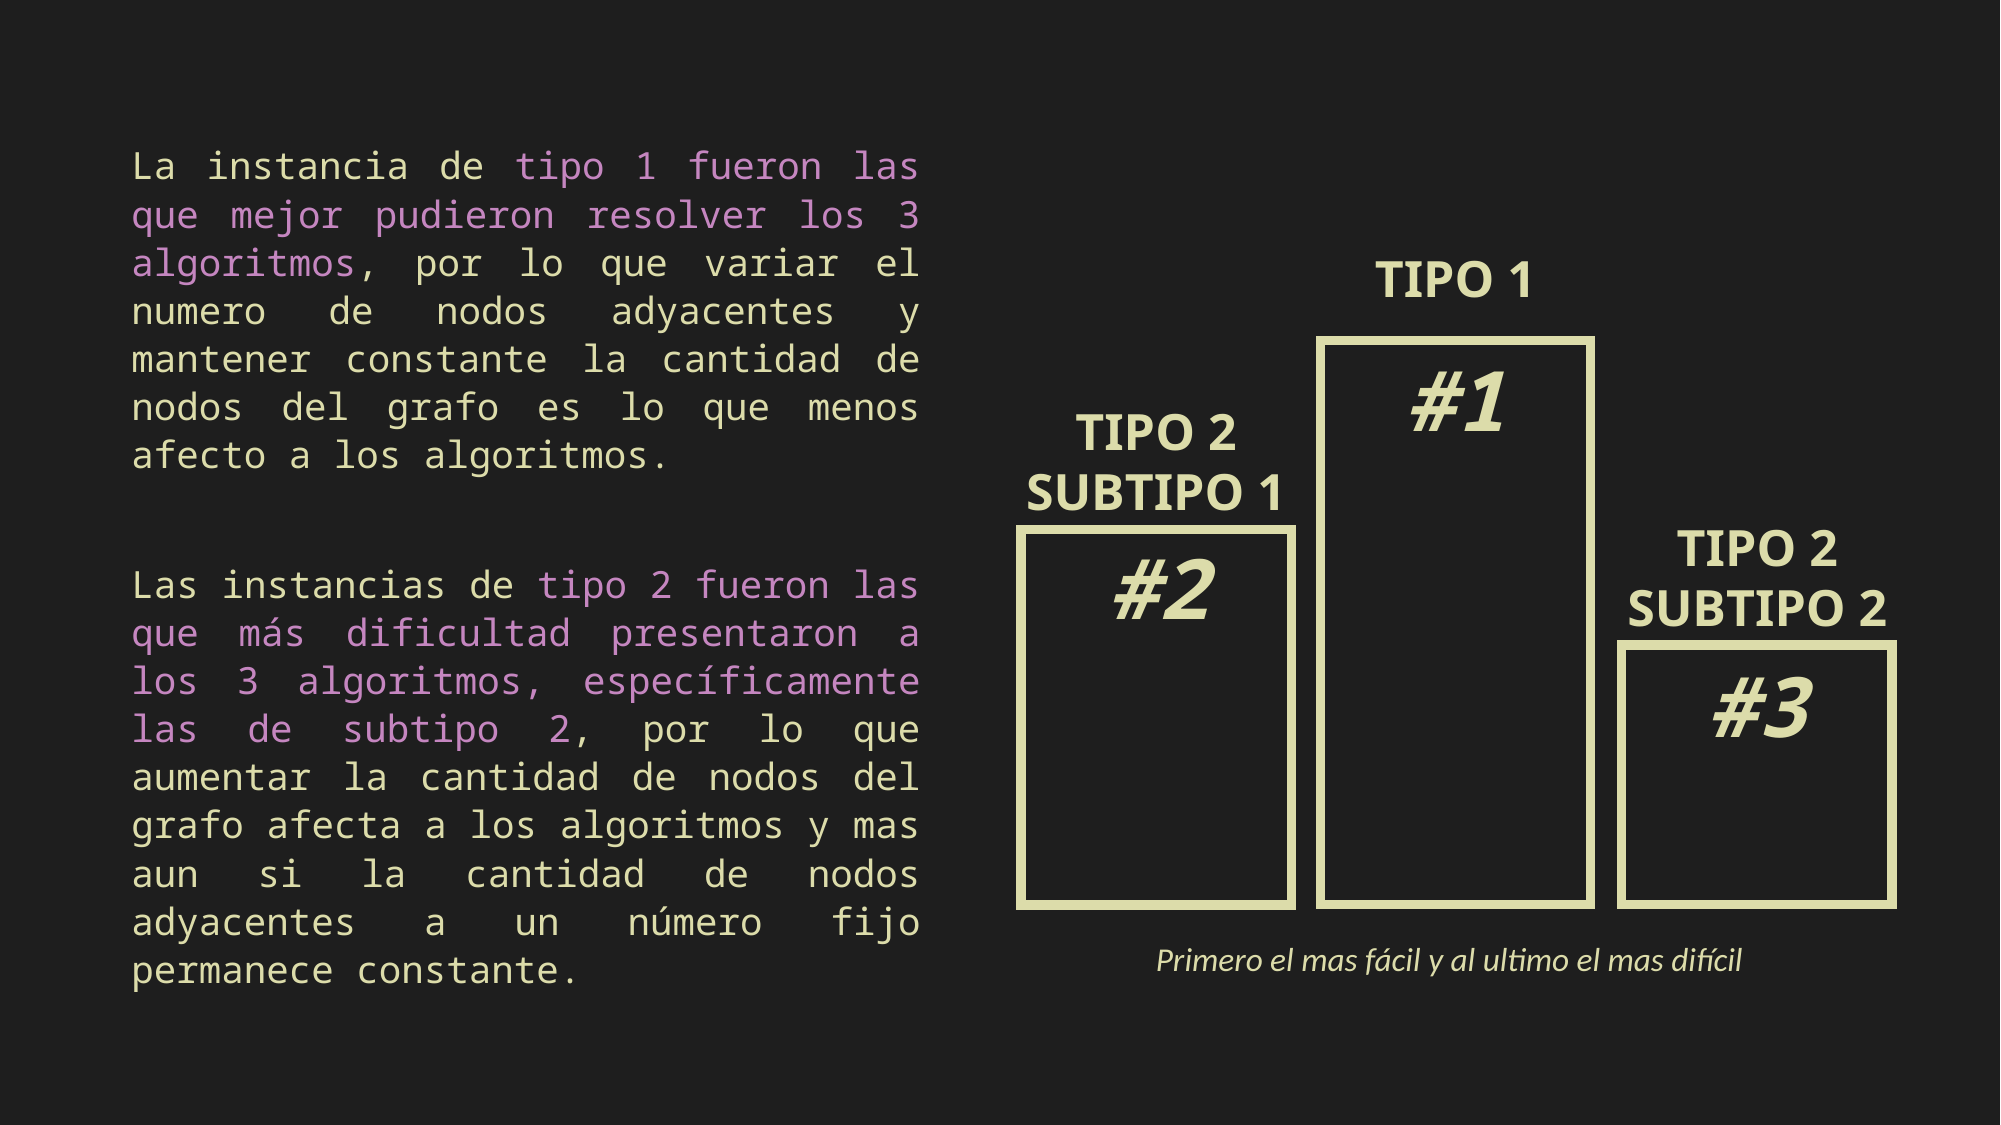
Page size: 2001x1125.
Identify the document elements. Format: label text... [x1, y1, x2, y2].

text_box #3 [1692, 646, 1822, 762]
text_box TIPO 2 SUBTIPO 2 [1612, 508, 1903, 644]
text_box La instancia de tipo 1 fueron las que mejor pudieron resolver los 3 algoritmos, por lo que variar el numero de nodos adyacentes y mantener constante la cantidad de nodos del grafo es lo que menos afecto a los algoritmos. Las instancias de tipo 2 fueron las que más dificultad presentaron a los 3 algoritmos, específicamente las de subtipo 2, por lo que aumentar la cantidad de nodos del grafo afecta a los algoritmos y mas aun si la cantidad de nodos adyacentes a un número fijo permanece constante. [116, 131, 936, 999]
text_box [1319, 340, 1592, 906]
text_box #2 [1093, 529, 1223, 644]
text_box Primero el mas fácil y al ultimo el mas difícil [1141, 928, 1960, 986]
text_box [1621, 644, 1893, 906]
text_box TIPO 2 SUBTIPO 1 [1011, 393, 1301, 528]
text_box [1020, 528, 1292, 906]
text_box TIPO 1 [1360, 239, 1551, 315]
text_box #1 [1390, 340, 1521, 456]
